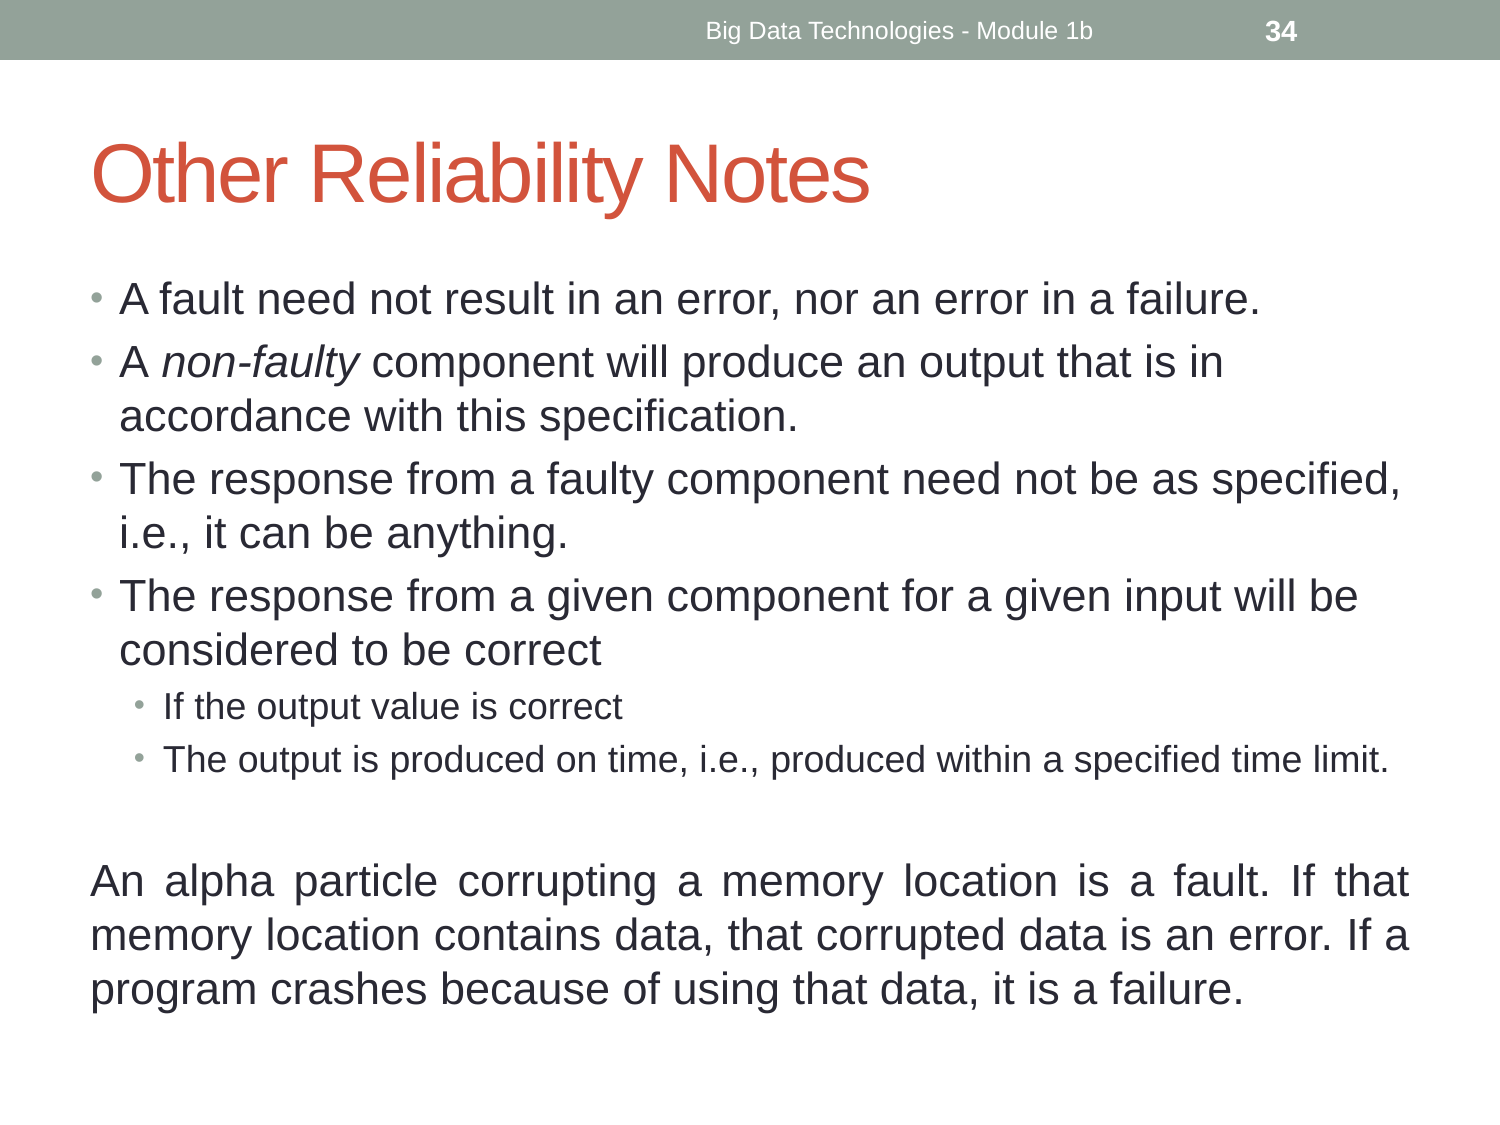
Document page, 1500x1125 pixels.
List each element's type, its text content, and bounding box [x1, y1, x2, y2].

list A fault need not result in an error, nor an error in a failure. A non-faulty component will produce an output that is in accordance with this specification. The response from a faulty component need not be as specified, i.e., it can be anything. The response from a given component for a given input will be considered to be correct If the output value is correct The output is produced on time, i.e., produced within a specified time limit. An alpha particle corrupting a memory location is a fault. If that memory location contains data, that corrupted data is an error. If a program crashes because of using that data, it is a failure. [75, 262, 1425, 1063]
slide_number 34 [1250, 3, 1425, 57]
footer Big Data Technologies - Module 1b [562, 3, 1238, 57]
title Other Reliability Notes [75, 87, 1425, 250]
